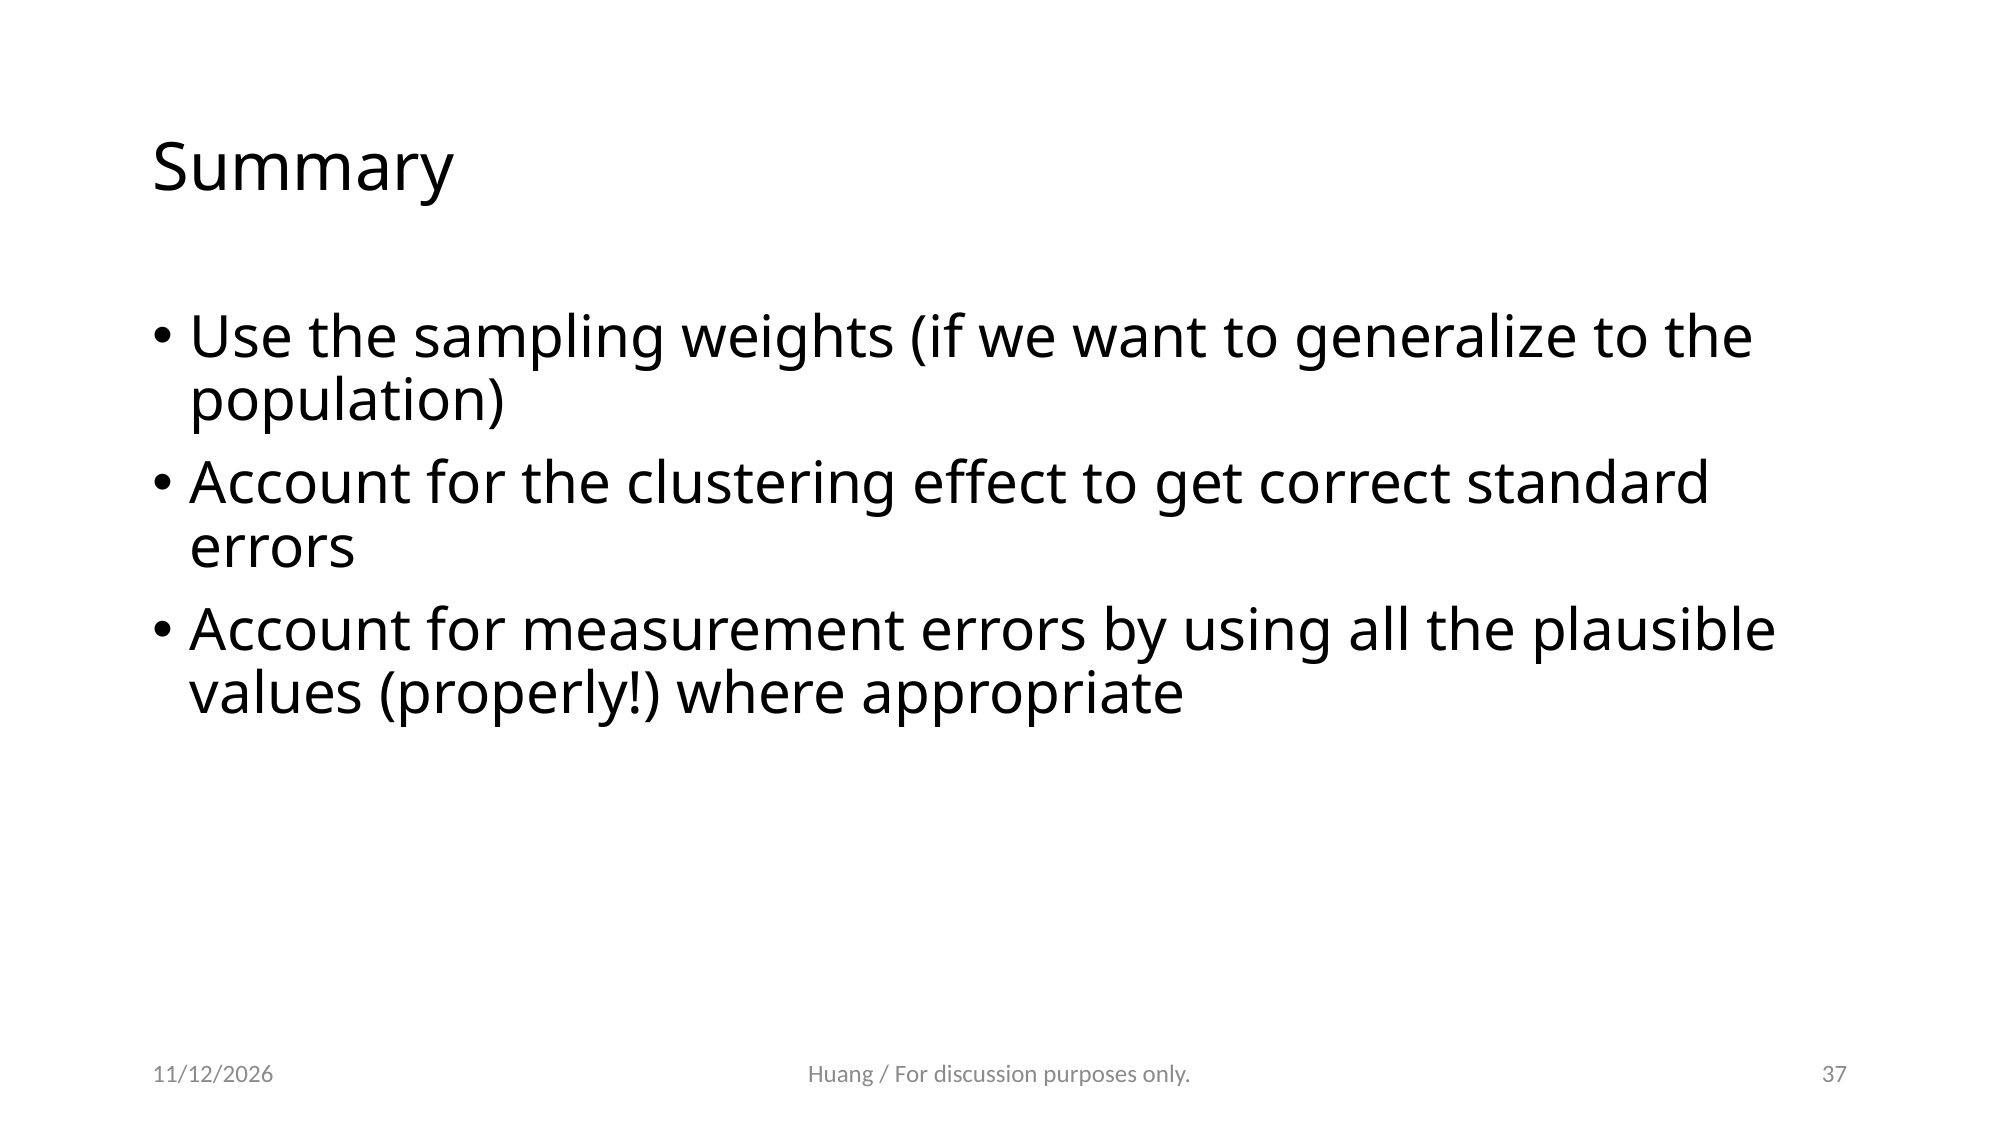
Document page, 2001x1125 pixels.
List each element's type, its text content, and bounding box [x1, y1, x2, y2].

title Summary [137, 59, 1863, 278]
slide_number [137, 1042, 588, 1103]
slide_number 37 [1412, 1042, 1863, 1103]
footer Huang / For discussion purposes only. [662, 1042, 1338, 1103]
list Use the sampling weights (if we want to generalize to the population) Account for the clustering effect to get correct standard errors Account for measurement errors by using all the plausible values (properly!) where appropriate [137, 299, 1863, 1014]
